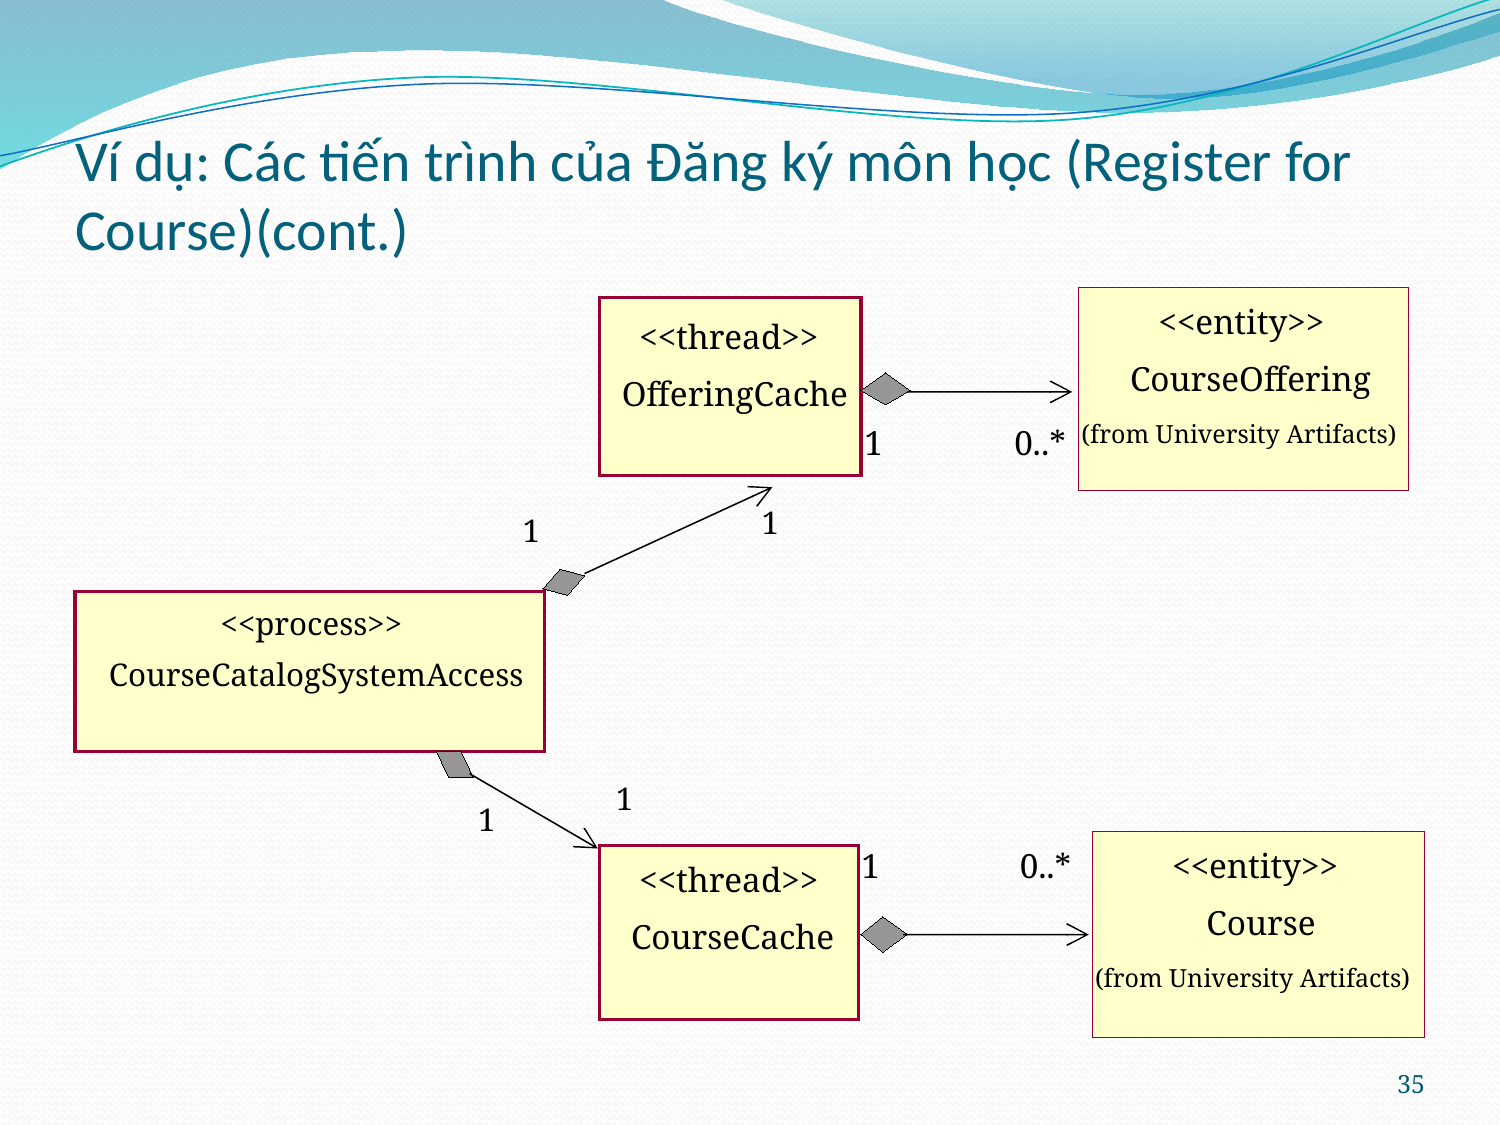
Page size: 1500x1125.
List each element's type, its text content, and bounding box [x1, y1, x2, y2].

slide_number 35 [1299, 1048, 1425, 1103]
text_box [74, 287, 1426, 1038]
title Ví dụ: Các tiến trình của Đăng ký môn học (Register for Course)(cont.) [75, 115, 1425, 263]
